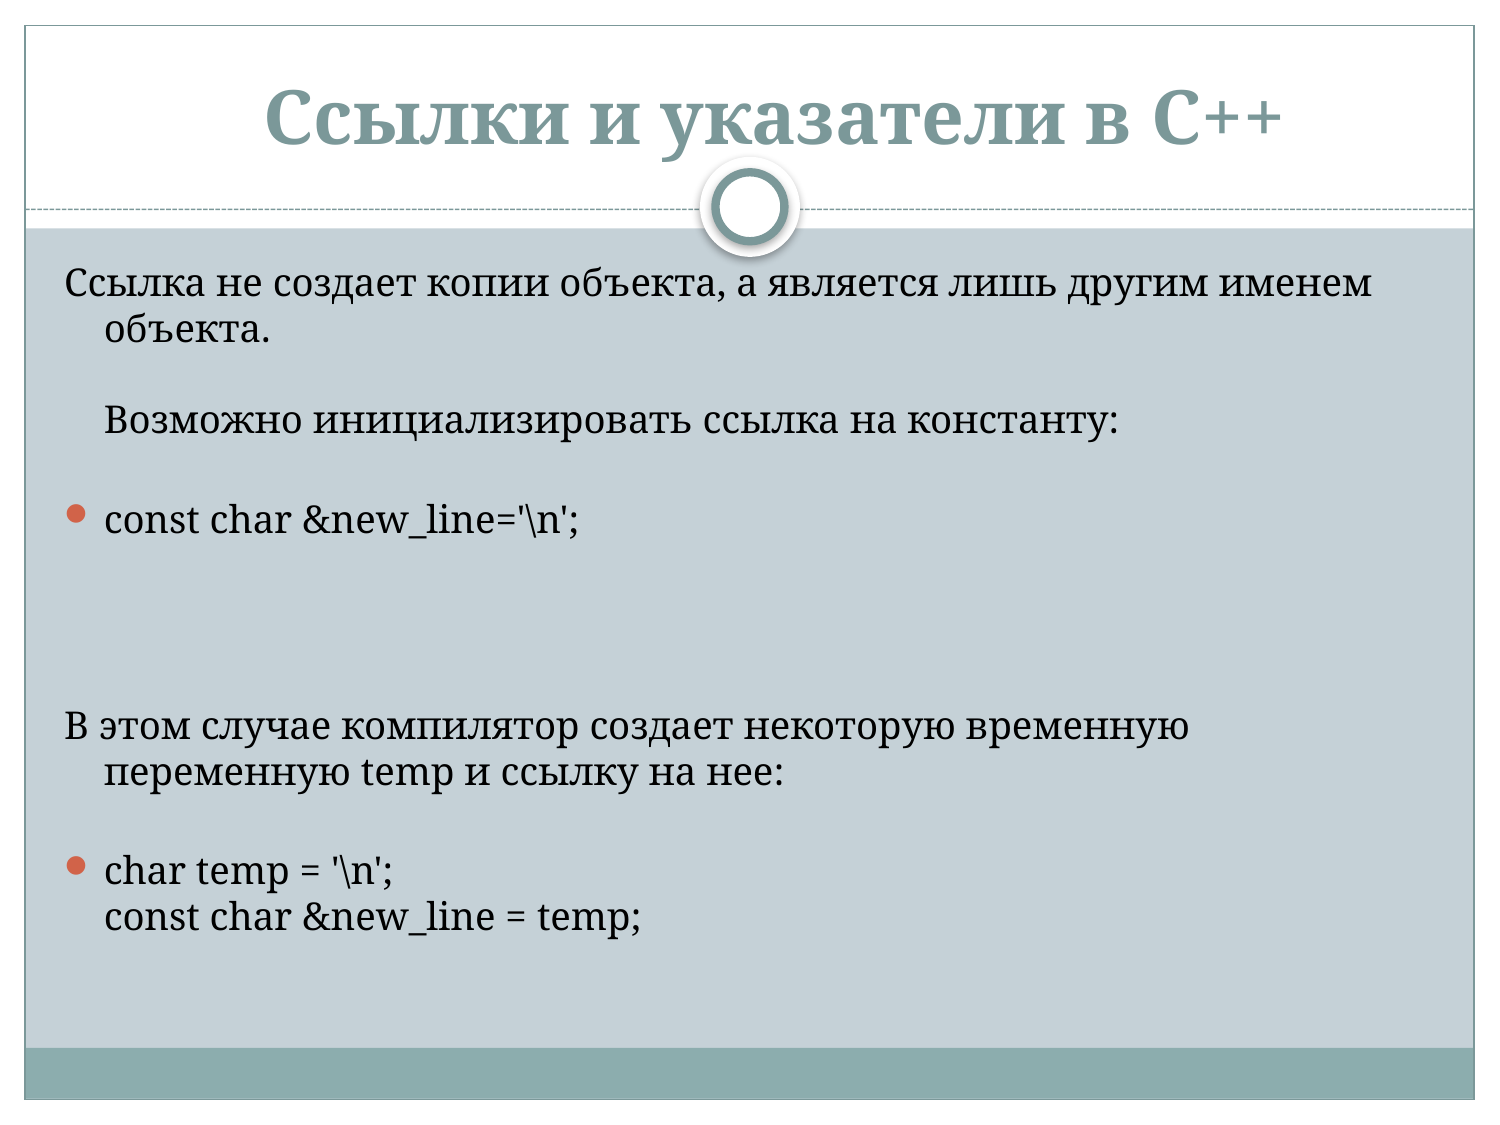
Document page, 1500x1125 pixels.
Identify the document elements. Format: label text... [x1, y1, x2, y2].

text_box Ссылки и указатели в С++ [74, 42, 1475, 168]
list Ссылка не создает копии объекта, а является лишь другим именем объекта. Возможно инициализировать ссылка на константу: const char &new_line='\n'; В этом случае компилятор создает некоторую временную переменную temp и ссылку на нее: char temp = '\n'; const char &new_line = temp; [49, 250, 1445, 1106]
